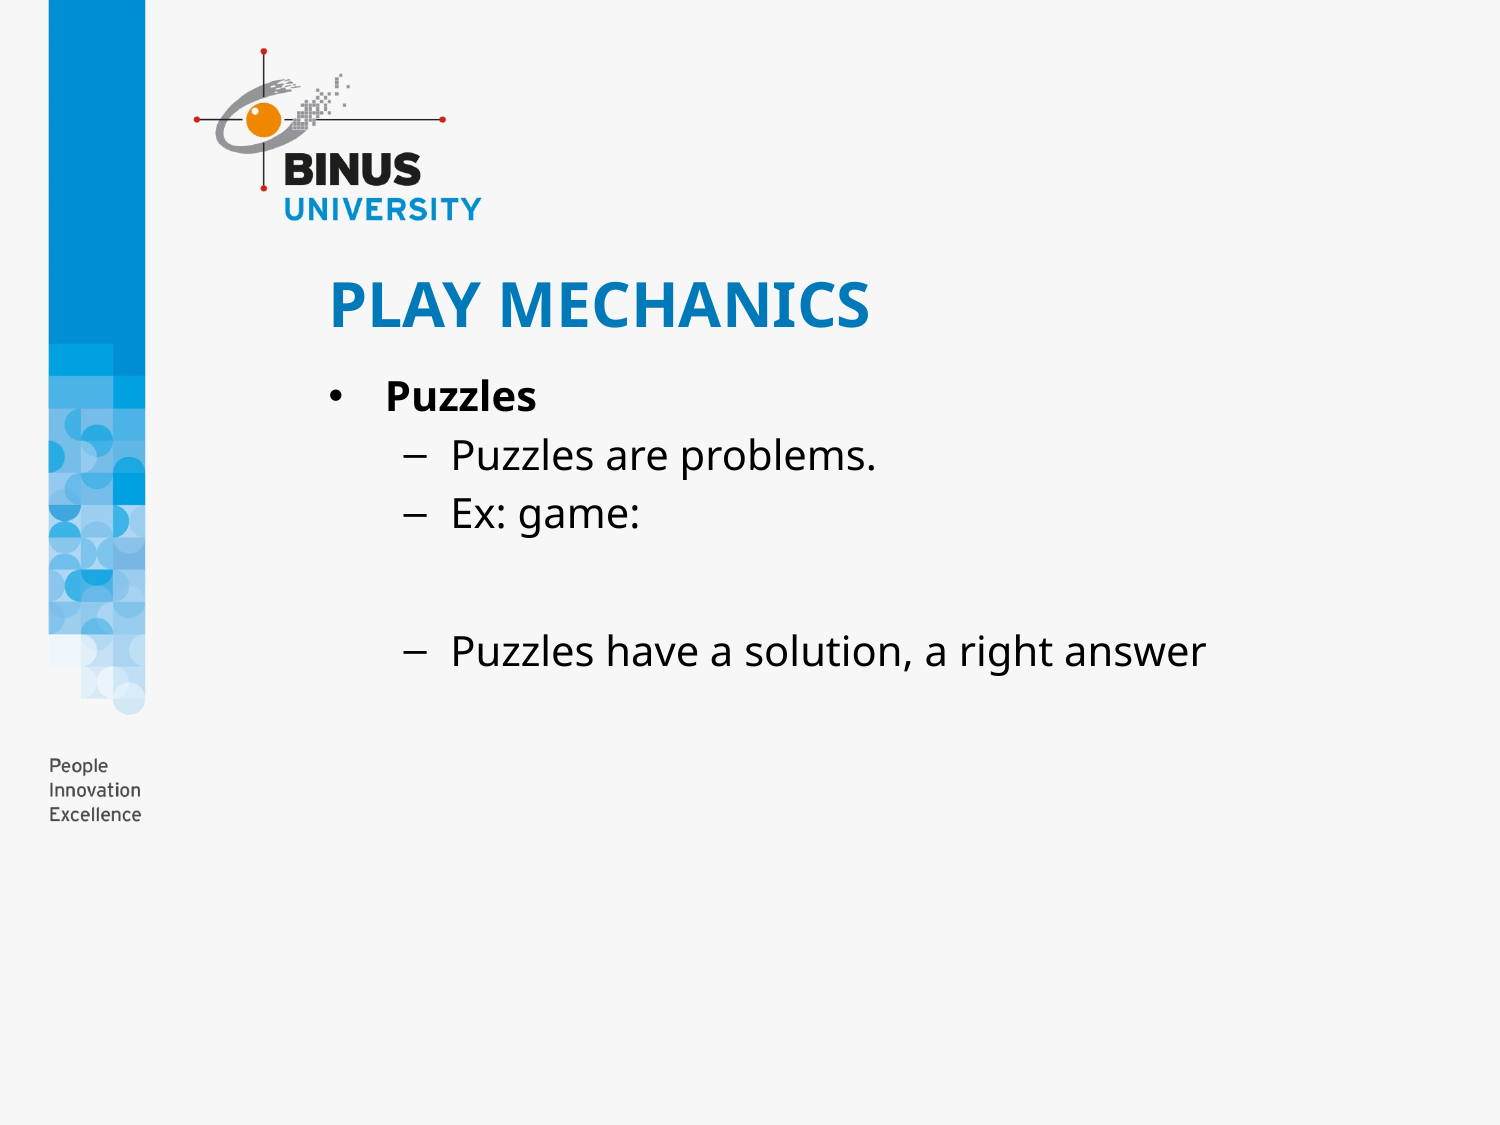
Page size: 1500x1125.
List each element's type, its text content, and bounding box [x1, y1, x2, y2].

picture [0, 0, 1500, 846]
title PLAY MECHANICS [313, 237, 1436, 362]
list Puzzles Puzzles are problems. Ex: game: Puzzles have a solution, a right answer [313, 362, 1436, 1013]
